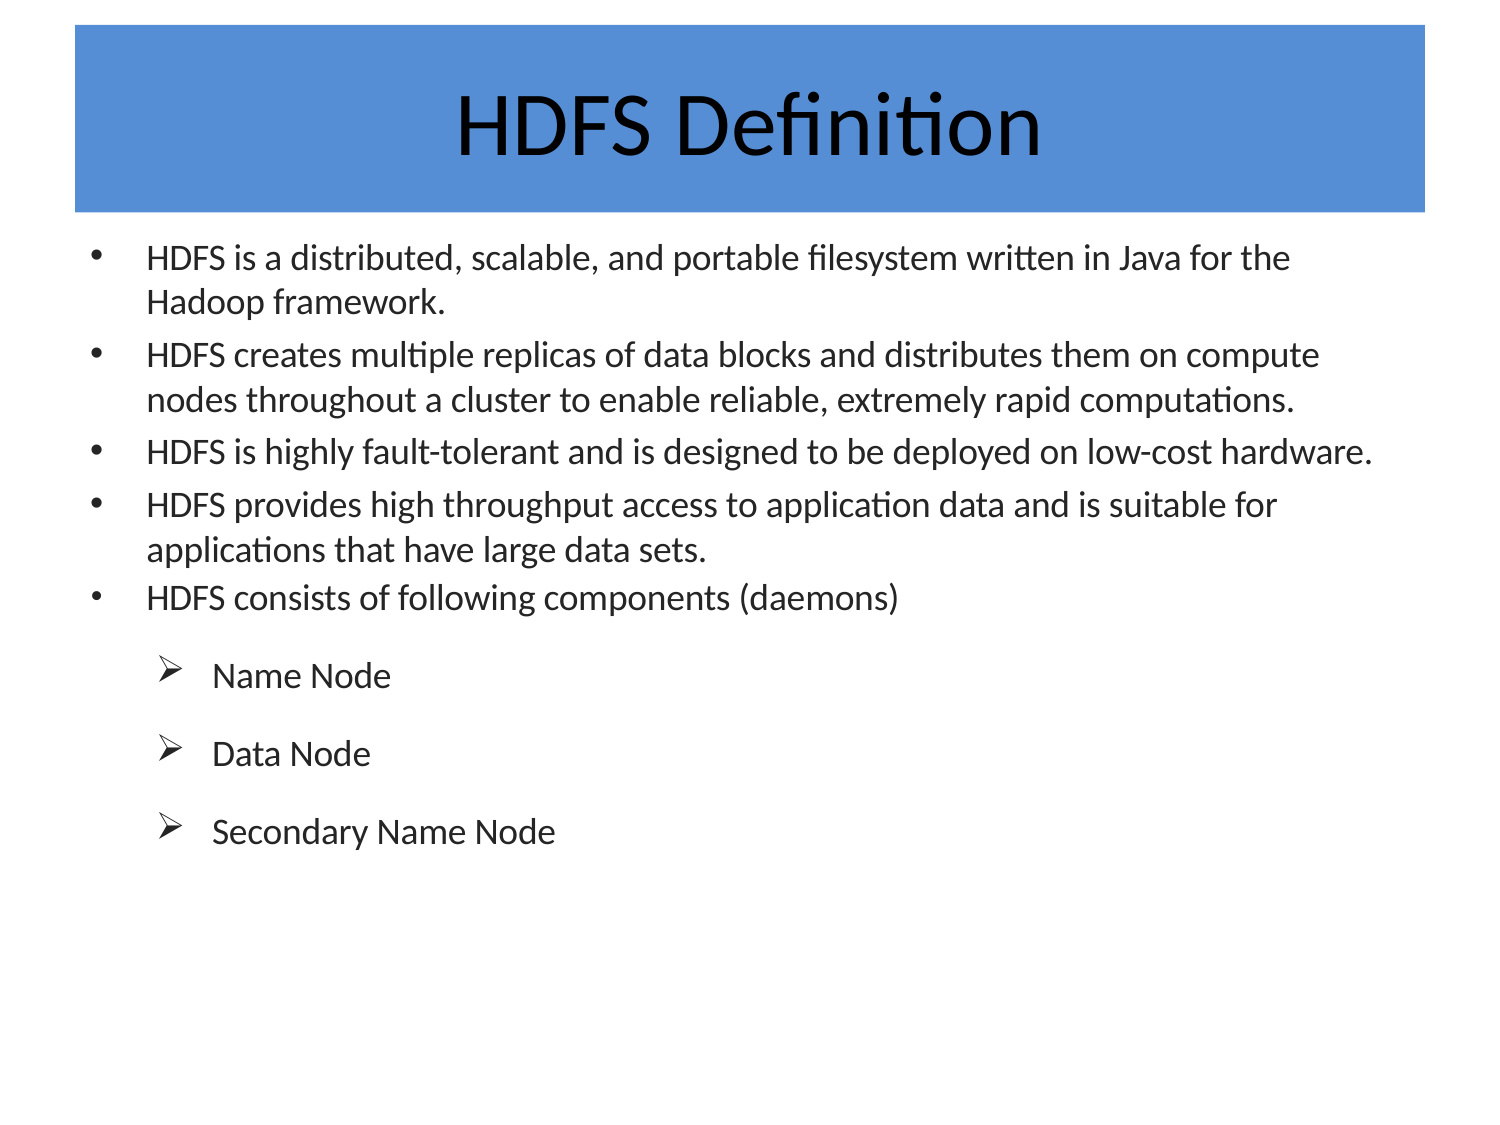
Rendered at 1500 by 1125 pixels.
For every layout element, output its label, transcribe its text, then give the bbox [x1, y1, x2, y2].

list HDFS is a distributed, scalable, and portable filesystem written in Java for the Hadoop framework. HDFS creates multiple replicas of data blocks and distributes them on compute nodes throughout a cluster to enable reliable, extremely rapid computations. HDFS is highly fault-tolerant and is designed to be deployed on low-cost hardware. HDFS provides high throughput access to application data and is suitable for applications that have large data sets. HDFS consists of following components (daemons) Name Node Data Node Secondary Name Node [75, 224, 1425, 968]
title HDFS Definition [75, 24, 1425, 213]
